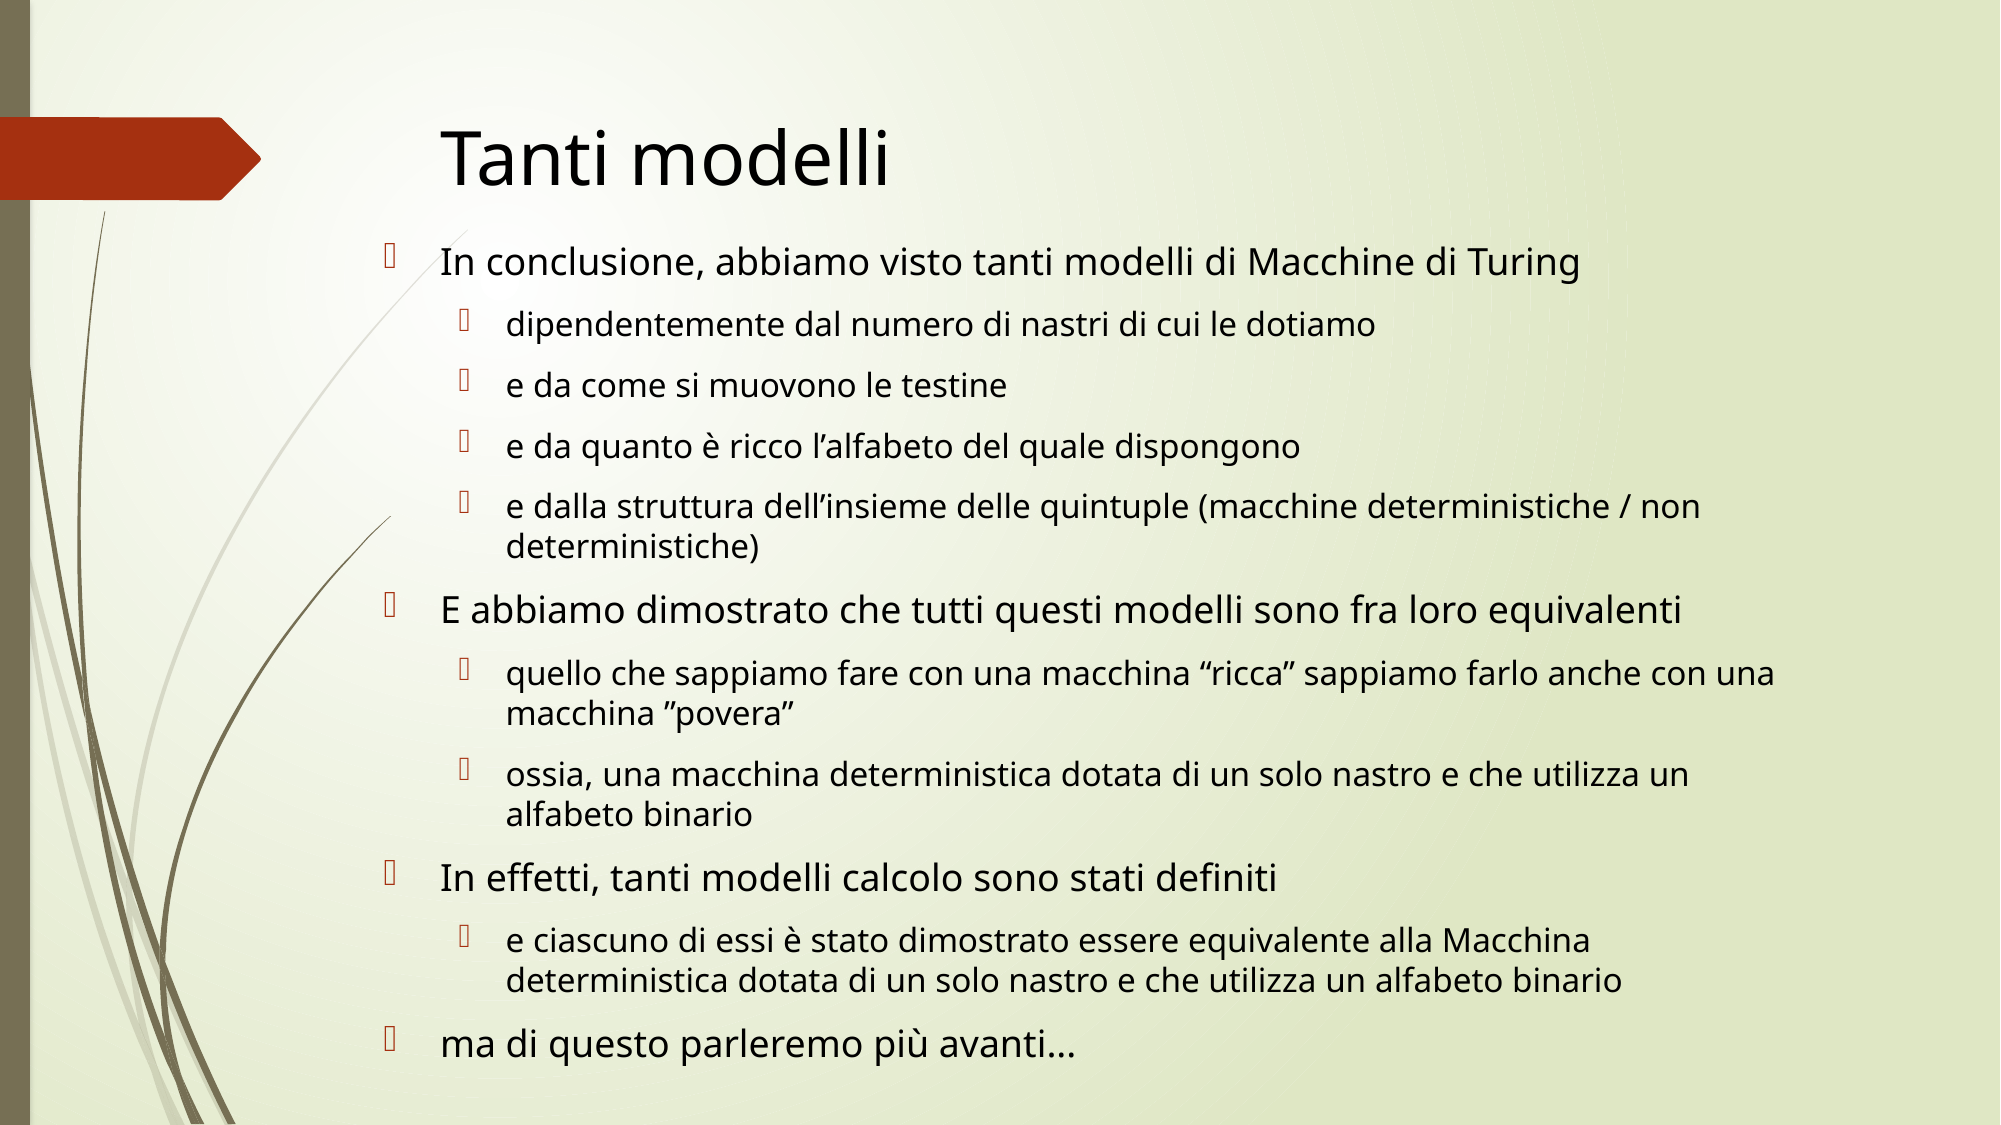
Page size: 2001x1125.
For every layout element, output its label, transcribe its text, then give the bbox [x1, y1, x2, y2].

list In conclusione, abbiamo visto tanti modelli di Macchine di Turing dipendentemente dal numero di nastri di cui le dotiamo e da come si muovono le testine e da quanto è ricco l’alfabeto del quale dispongono e dalla struttura dell’insieme delle quintuple (macchine deterministiche / non deterministiche) E abbiamo dimostrato che tutti questi modelli sono fra loro equivalenti quello che sappiamo fare con una macchina “ricca” sappiamo farlo anche con una macchina ”povera” ossia, una macchina deterministica dotata di un solo nastro e che utilizza un alfabeto binario In effetti, tanti modelli calcolo sono stati definiti e ciascuno di essi è stato dimostrato essere equivalente alla Macchina deterministica dotata di un solo nastro e che utilizza un alfabeto binario ma di questo parleremo più avanti... [368, 230, 1832, 1094]
title Tanti modelli [425, 102, 1888, 230]
